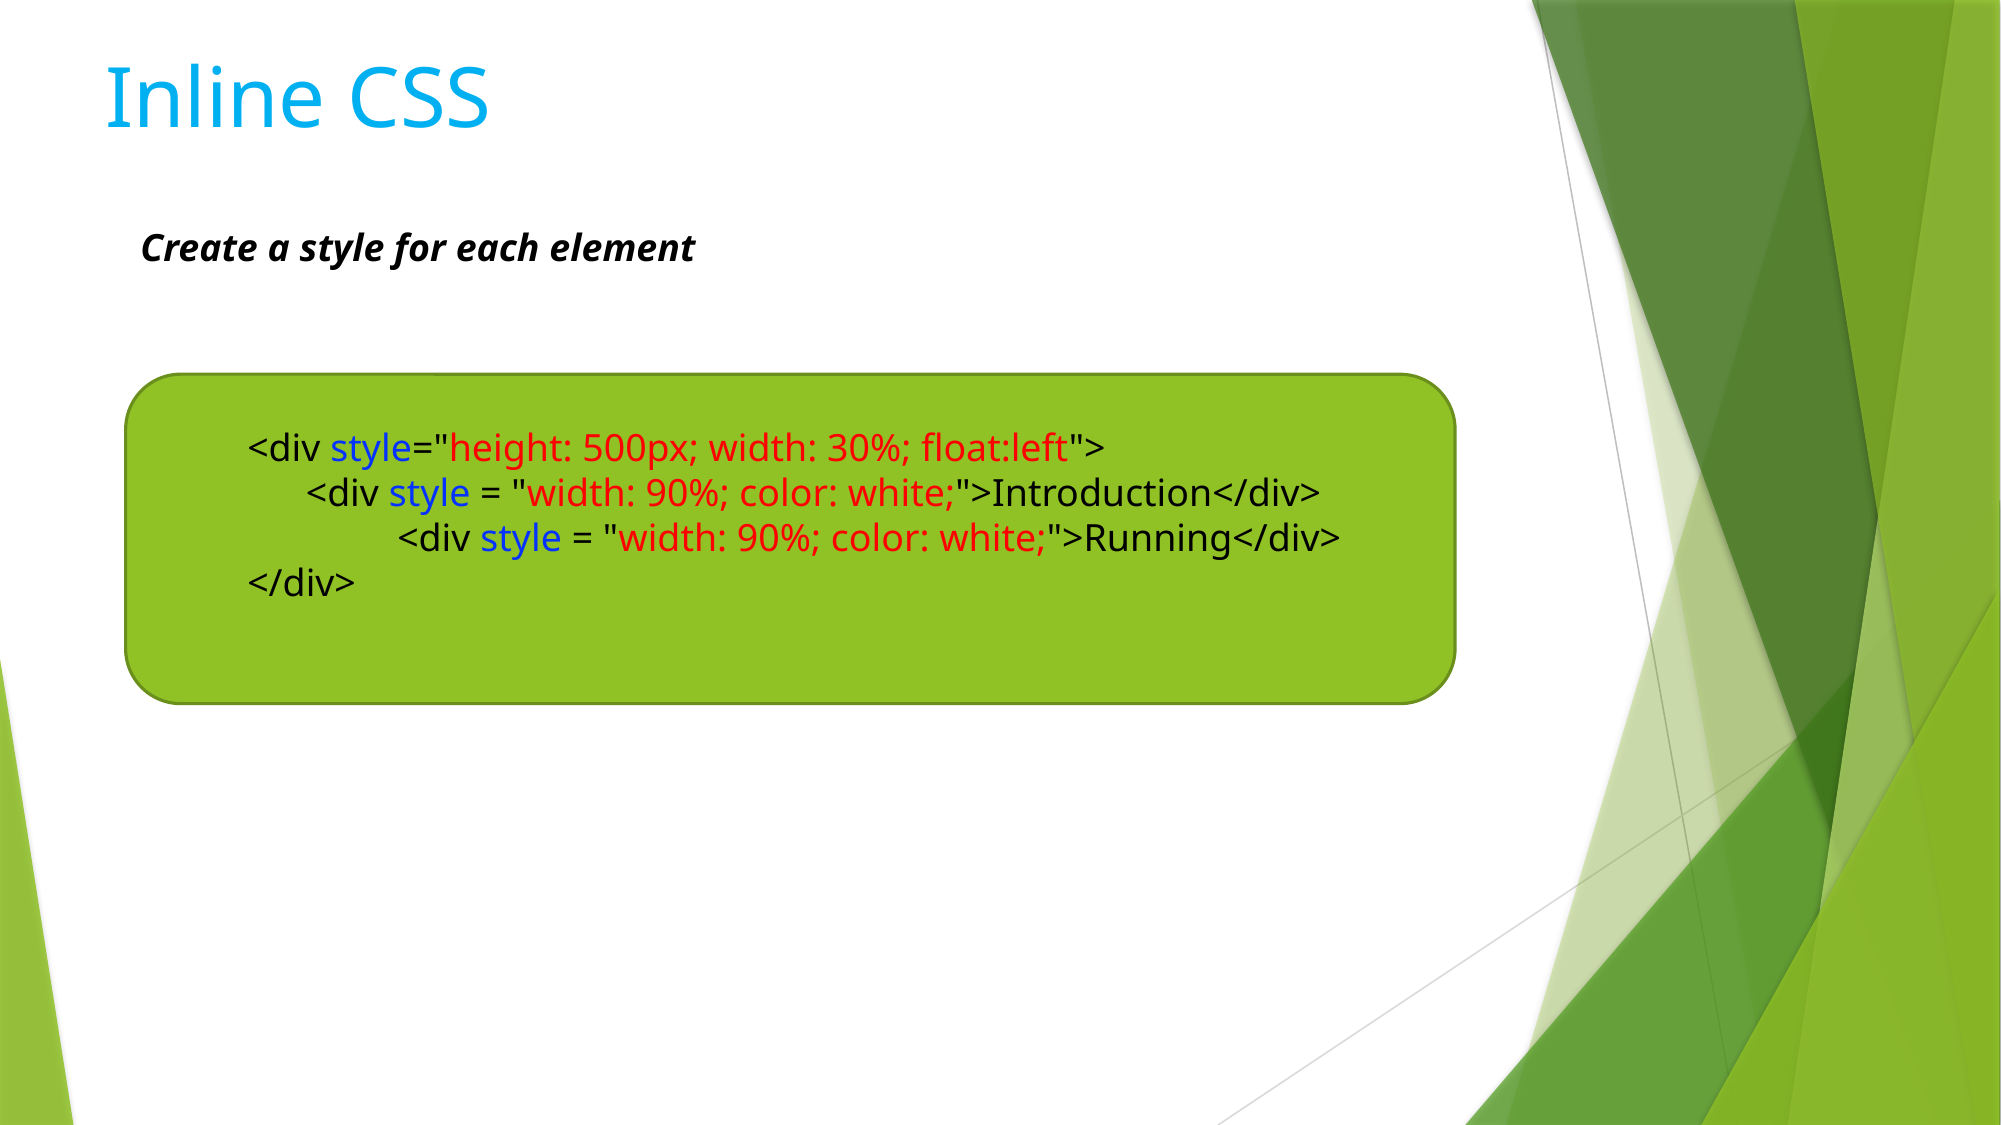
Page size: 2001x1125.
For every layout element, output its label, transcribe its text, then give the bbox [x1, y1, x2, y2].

text_box Create a style for each element [125, 217, 1127, 277]
text_box <div style="height: 500px; width: 30%; float:left"> <div style = "width: 90%; color: white;">Introduction</div> <div style = "width: 90%; color: white;">Running</div> </div> [232, 416, 1411, 611]
text_box [124, 372, 1457, 706]
text_box Inline CSS [90, 0, 1768, 203]
